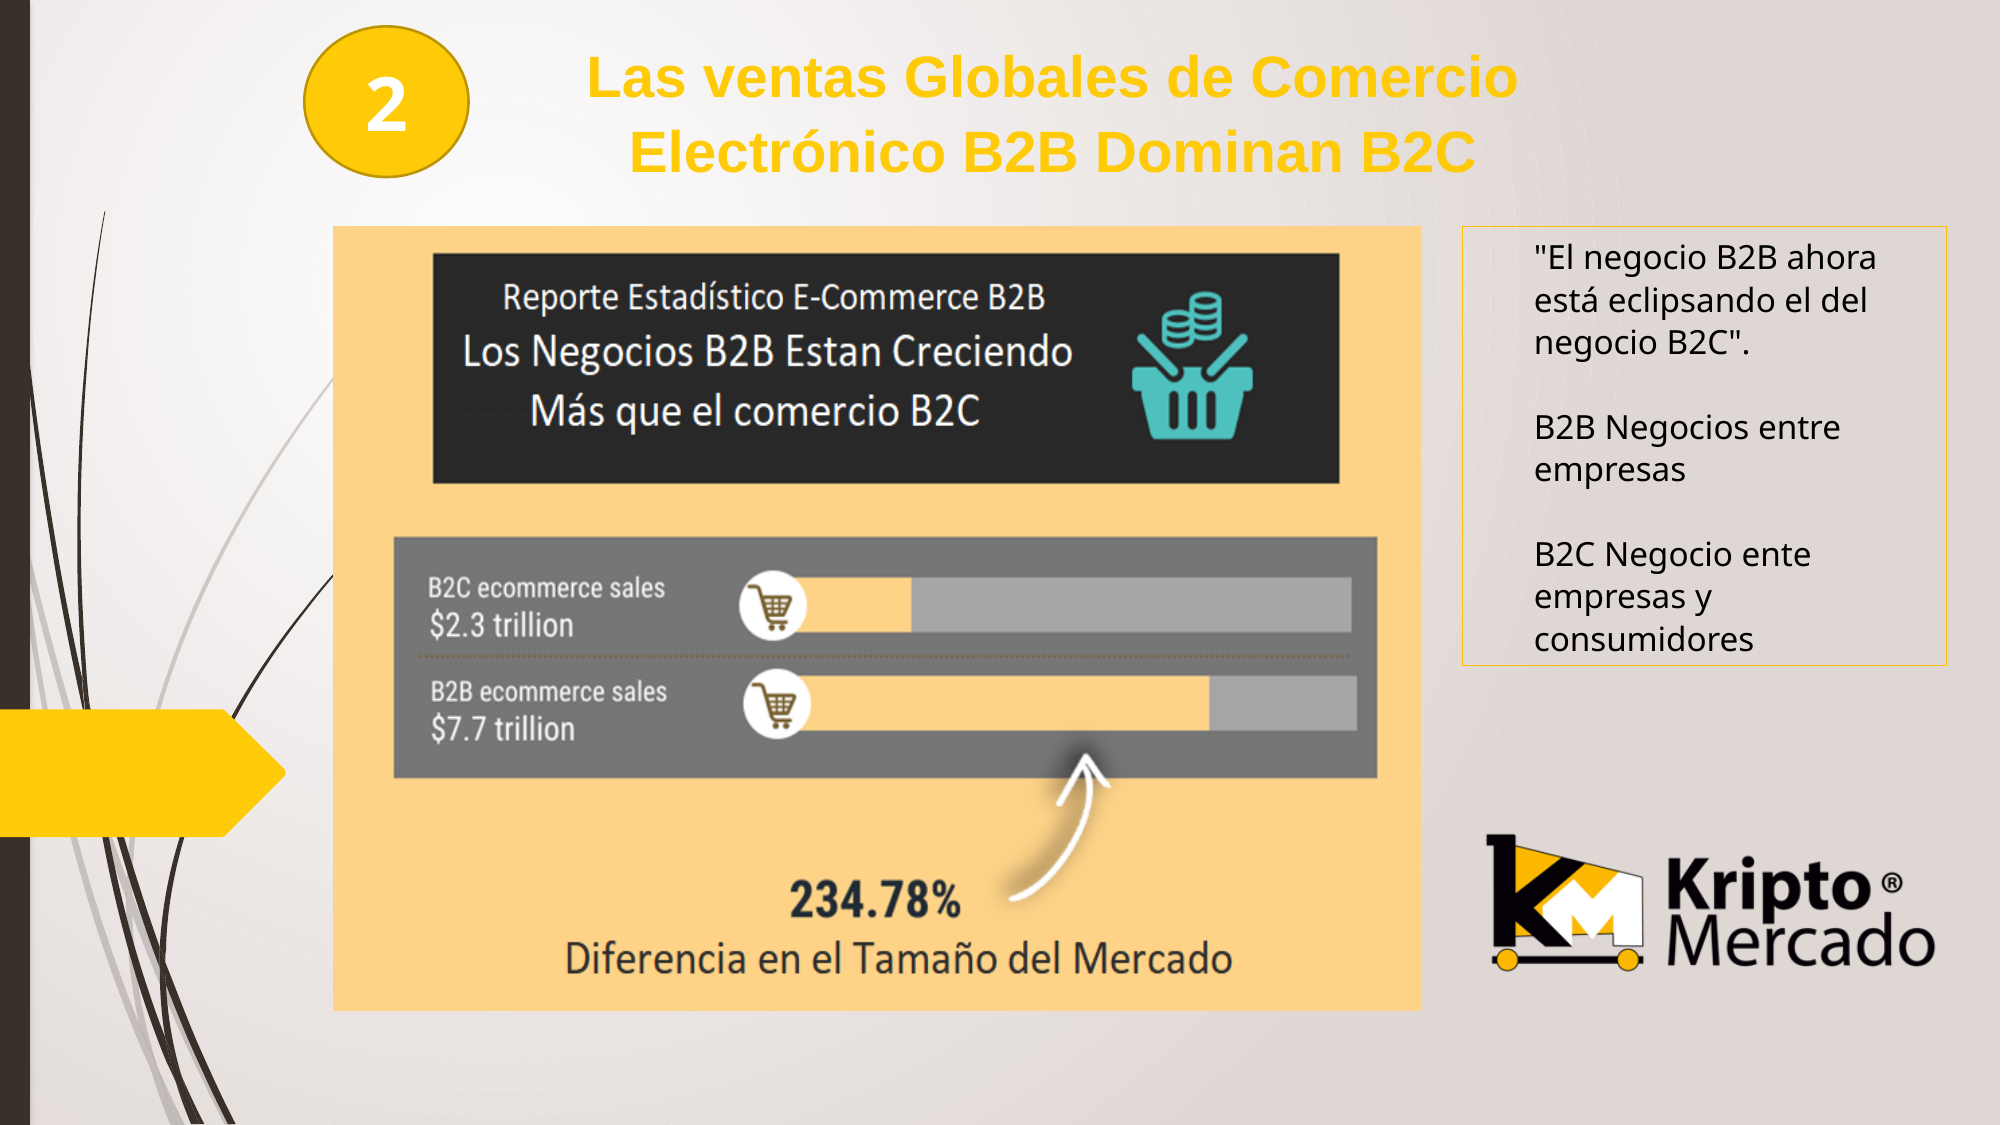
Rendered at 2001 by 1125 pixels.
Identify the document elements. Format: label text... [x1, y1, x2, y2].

text_box 2 [302, 25, 470, 179]
text_box "El negocio B2B ahora está eclipsando el del negocio B2C". B2B Negocios entre empresas B2C Negocio ente empresas y consumidores [1462, 226, 1947, 666]
text_box Las ventas Globales de Comercio Electrónico B2B Dominan B2C [468, 27, 1582, 192]
picture [333, 225, 1421, 1011]
picture [1472, 822, 1948, 980]
